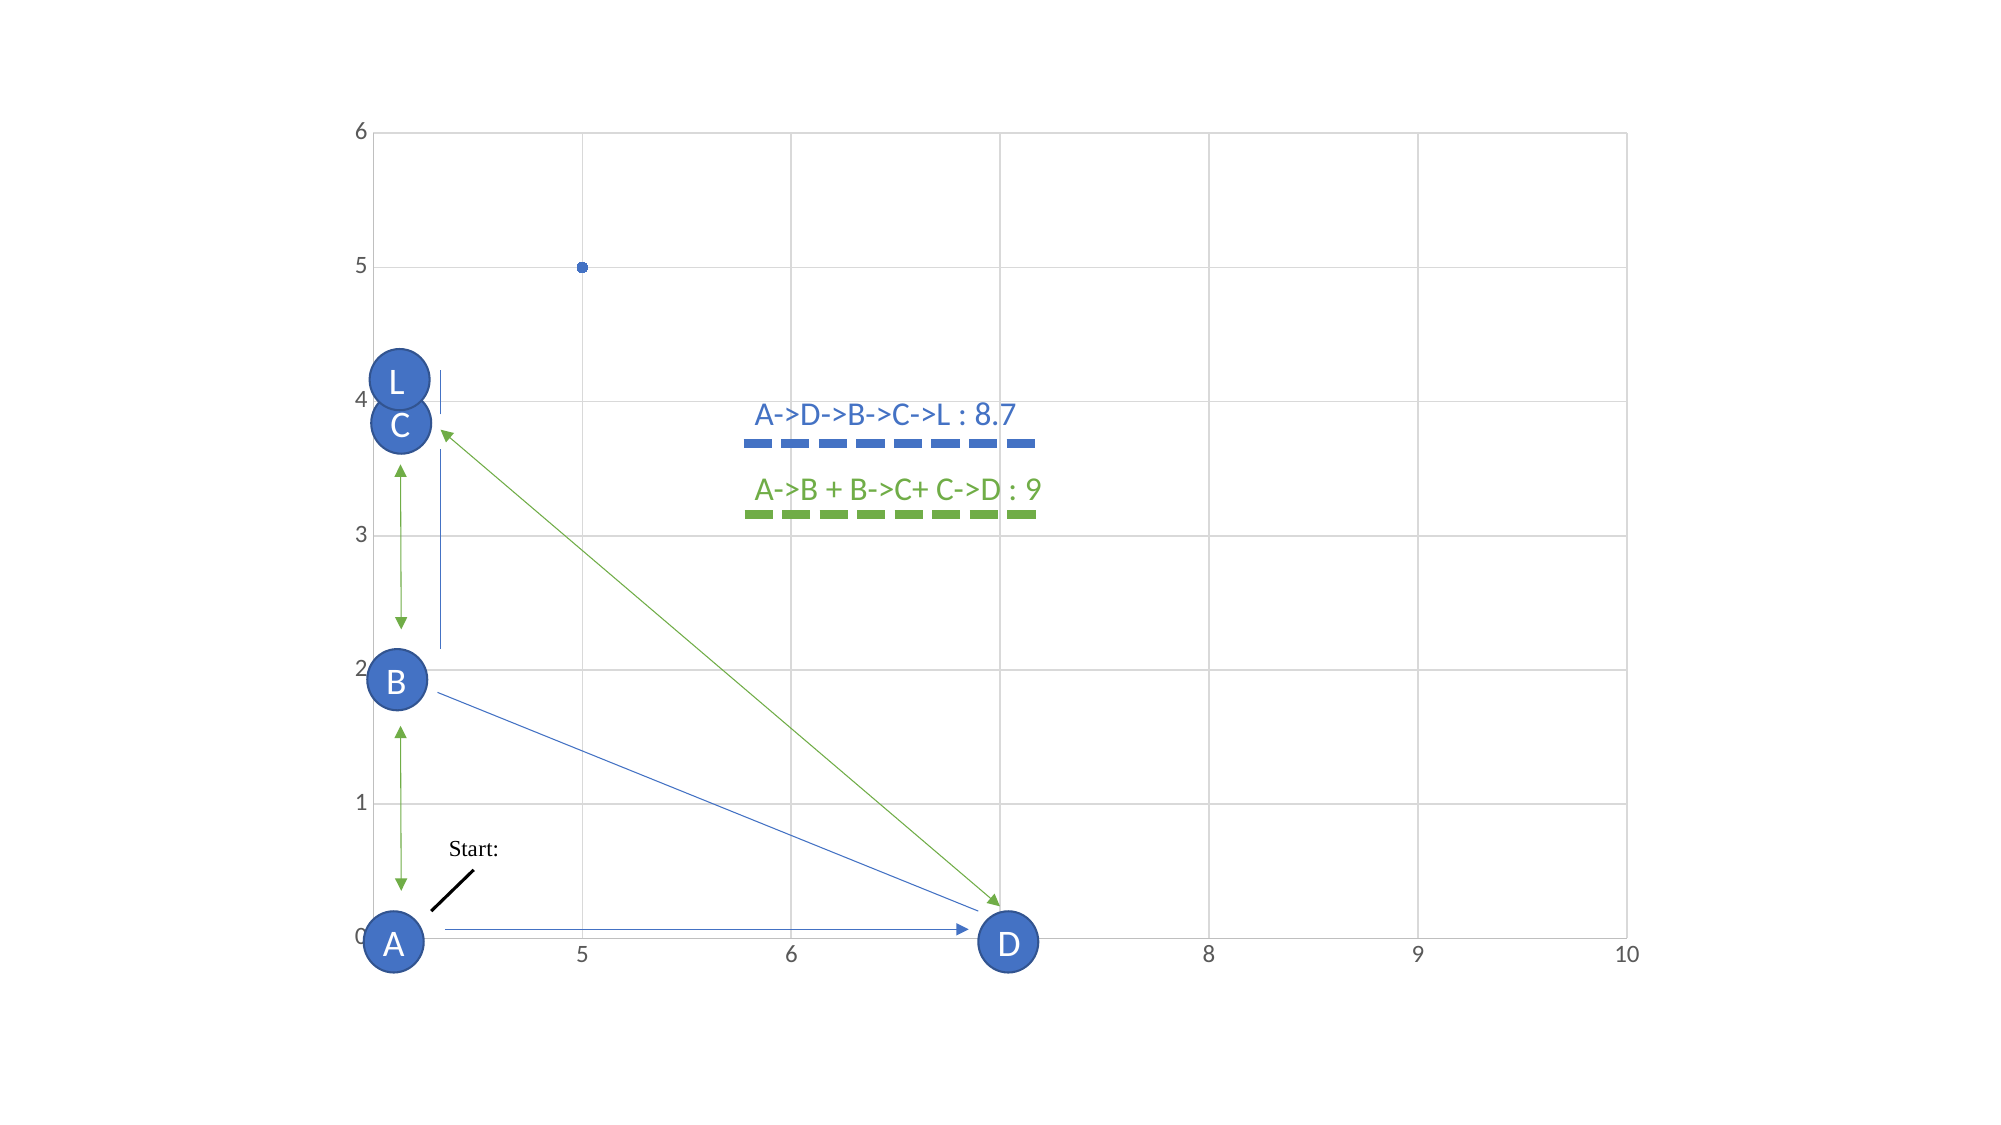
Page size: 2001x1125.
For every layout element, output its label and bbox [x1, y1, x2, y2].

text_box [369, 348, 444, 411]
text_box [440, 429, 1000, 907]
text_box [371, 392, 446, 454]
chart [333, 117, 1667, 1007]
text_box [978, 911, 1053, 973]
text_box [367, 649, 440, 711]
text_box [363, 911, 438, 973]
